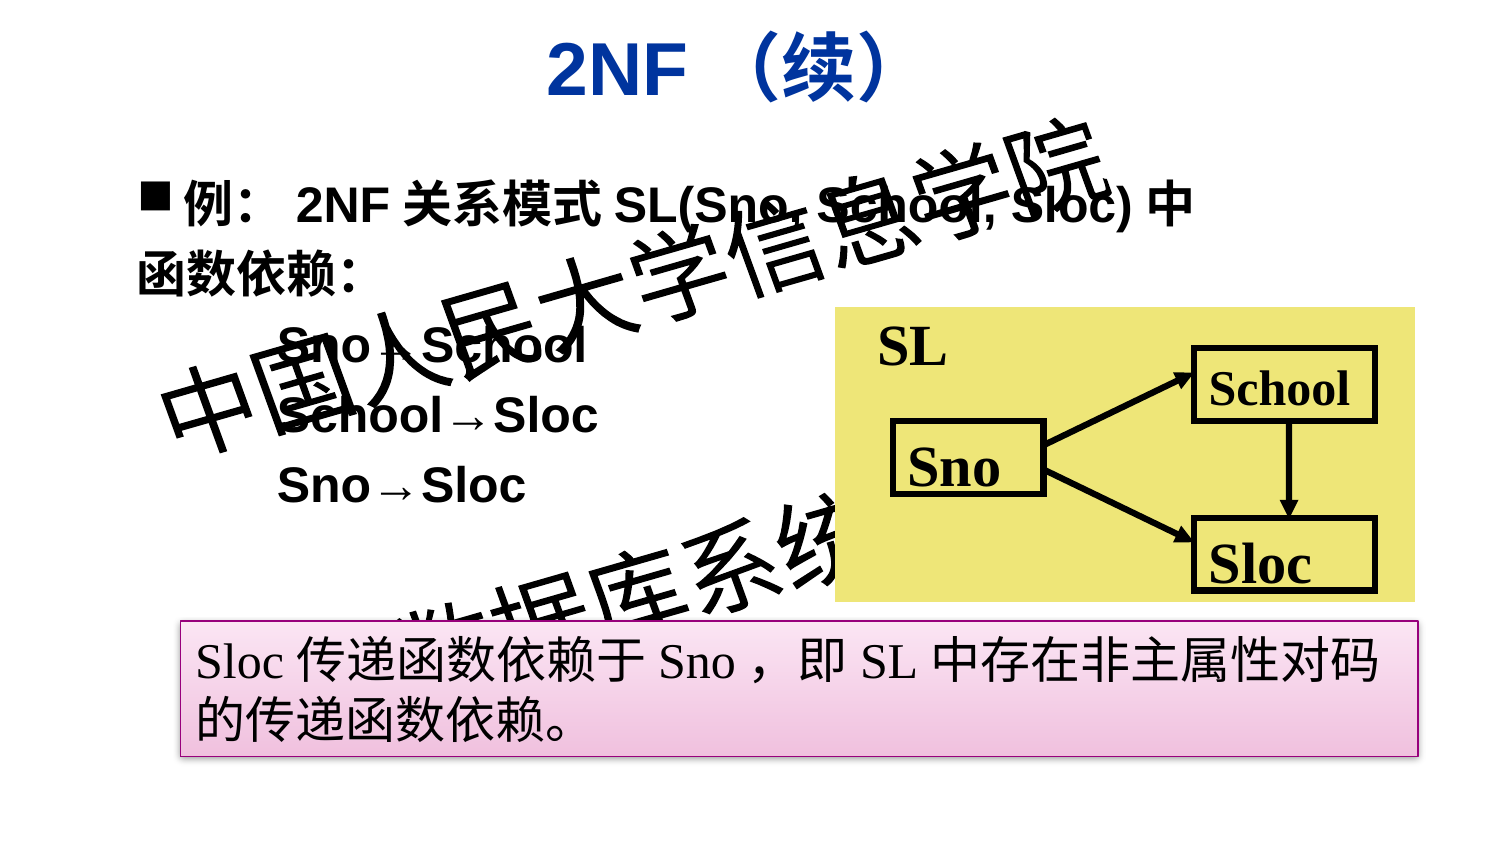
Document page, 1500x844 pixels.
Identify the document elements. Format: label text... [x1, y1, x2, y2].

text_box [837, 299, 1413, 601]
list 例：2NF关系模式SL(Sno, School, Sloc)中 函数依赖： Sno→School School→Sloc Sno→Sloc [46, 164, 1426, 763]
text_box Sloc传递函数依赖于Sno，即SL中存在非主属性对码的传递函数依赖。 [180, 620, 1419, 757]
title 2NF（续） [39, 0, 1419, 136]
